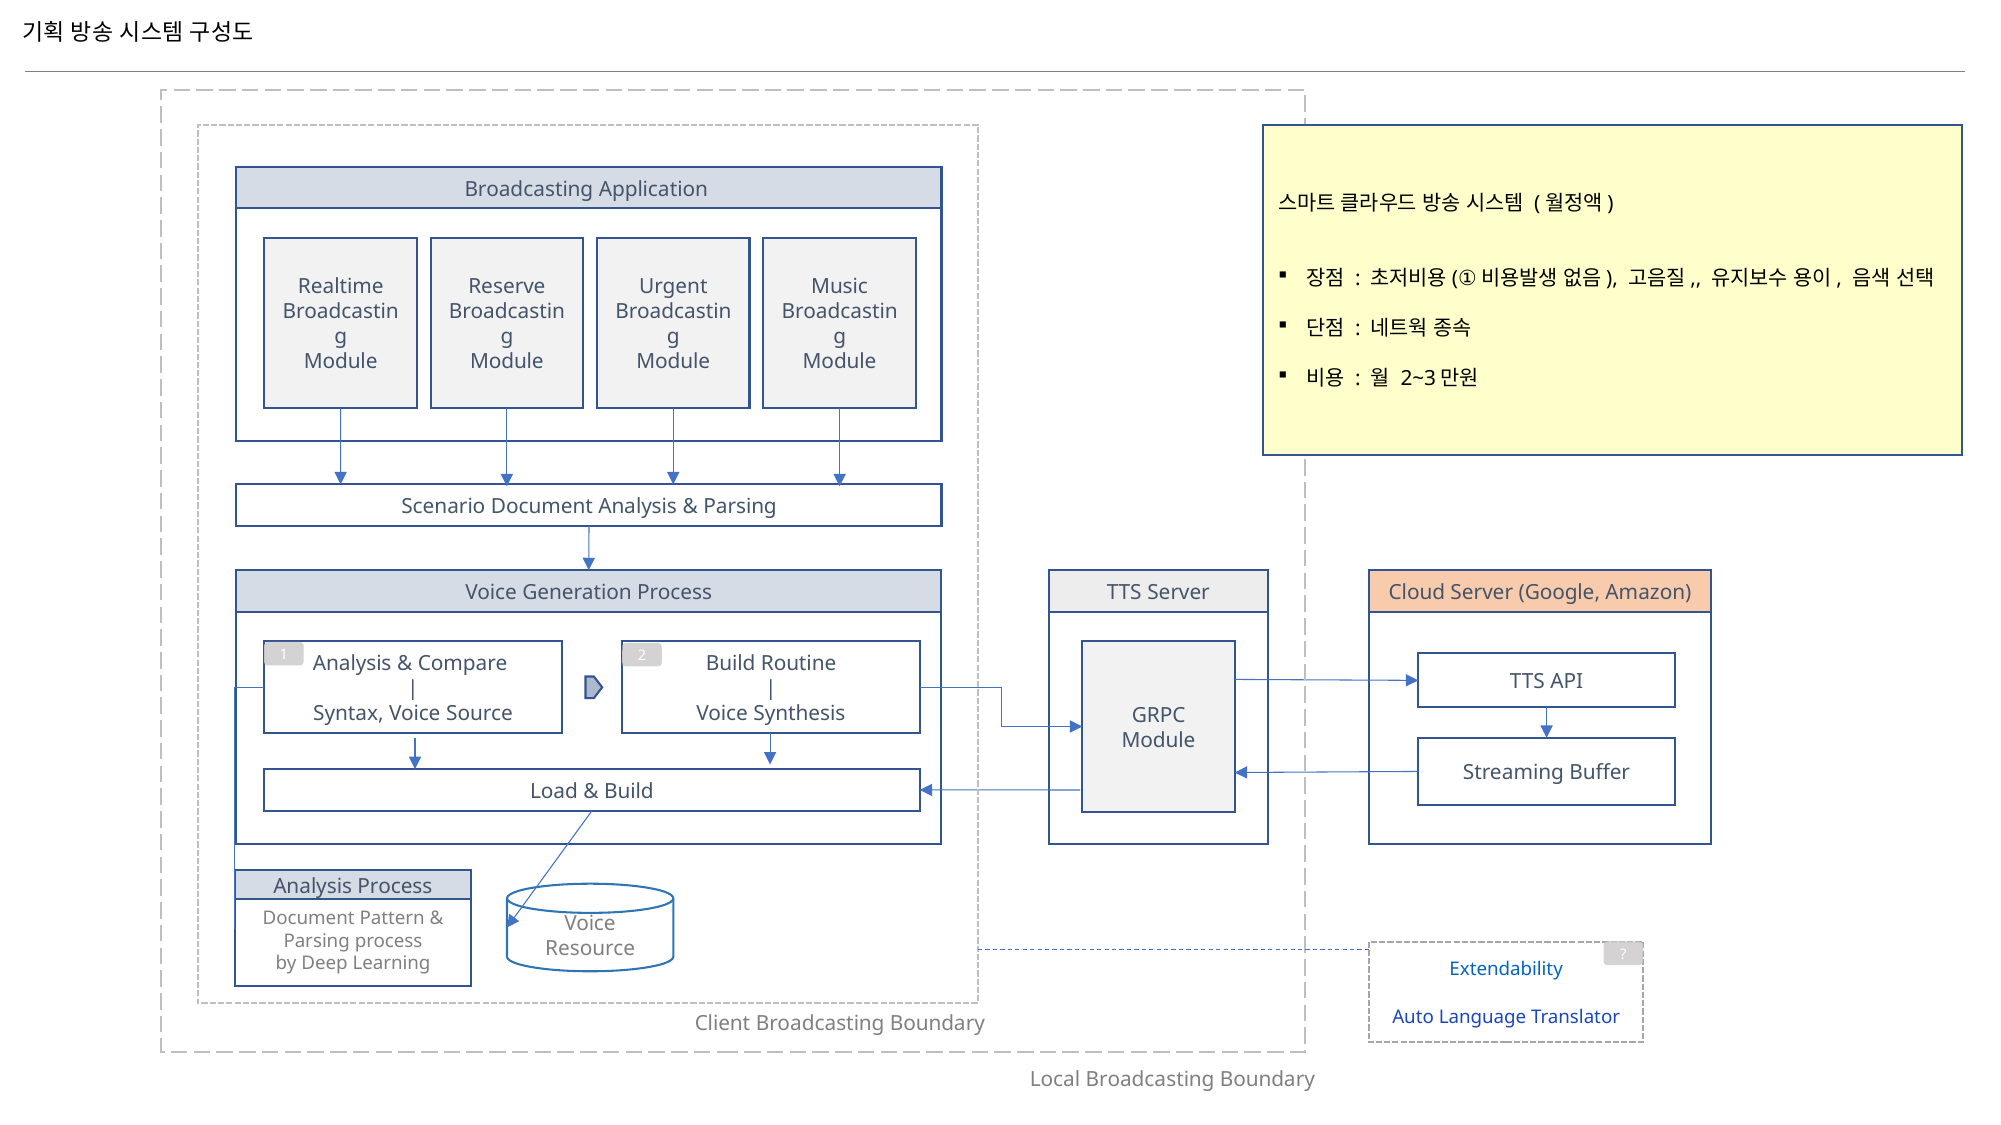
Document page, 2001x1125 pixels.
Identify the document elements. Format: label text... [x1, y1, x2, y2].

text_box [1368, 613, 1712, 845]
text_box Analysis Process [265, 869, 472, 900]
text_box Client Broadcasting Boundary [679, 1002, 1069, 1042]
text_box 1 [263, 640, 305, 667]
text_box Document Pattern & Parsing process by Deep Learning [234, 900, 472, 987]
text_box Extendability Auto Language Translator [1368, 941, 1644, 1043]
text_box 2 [621, 641, 663, 668]
text_box 스마트 클라우드 방송 시스템 (월정액) 장점 : 초저비용(①비용발생 없음), 고음질,, 유지보수 용이, 음색 선택 단점 : 네트웍 종속 비용 : 월 2~3만원 [1262, 124, 1963, 456]
text_box Local Broadcasting Boundary [1015, 1058, 1330, 1099]
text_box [235, 687, 265, 929]
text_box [919, 687, 1083, 727]
text_box TTS API [1417, 652, 1676, 708]
text_box 기획 방송 시스템 구성도 [7, 10, 1305, 53]
text_box ? [1602, 940, 1645, 967]
text_box Cloud Server (Google, Amazon) [1368, 569, 1712, 613]
text_box [160, 89, 1306, 1053]
text_box Streaming Buffer [1417, 737, 1676, 806]
